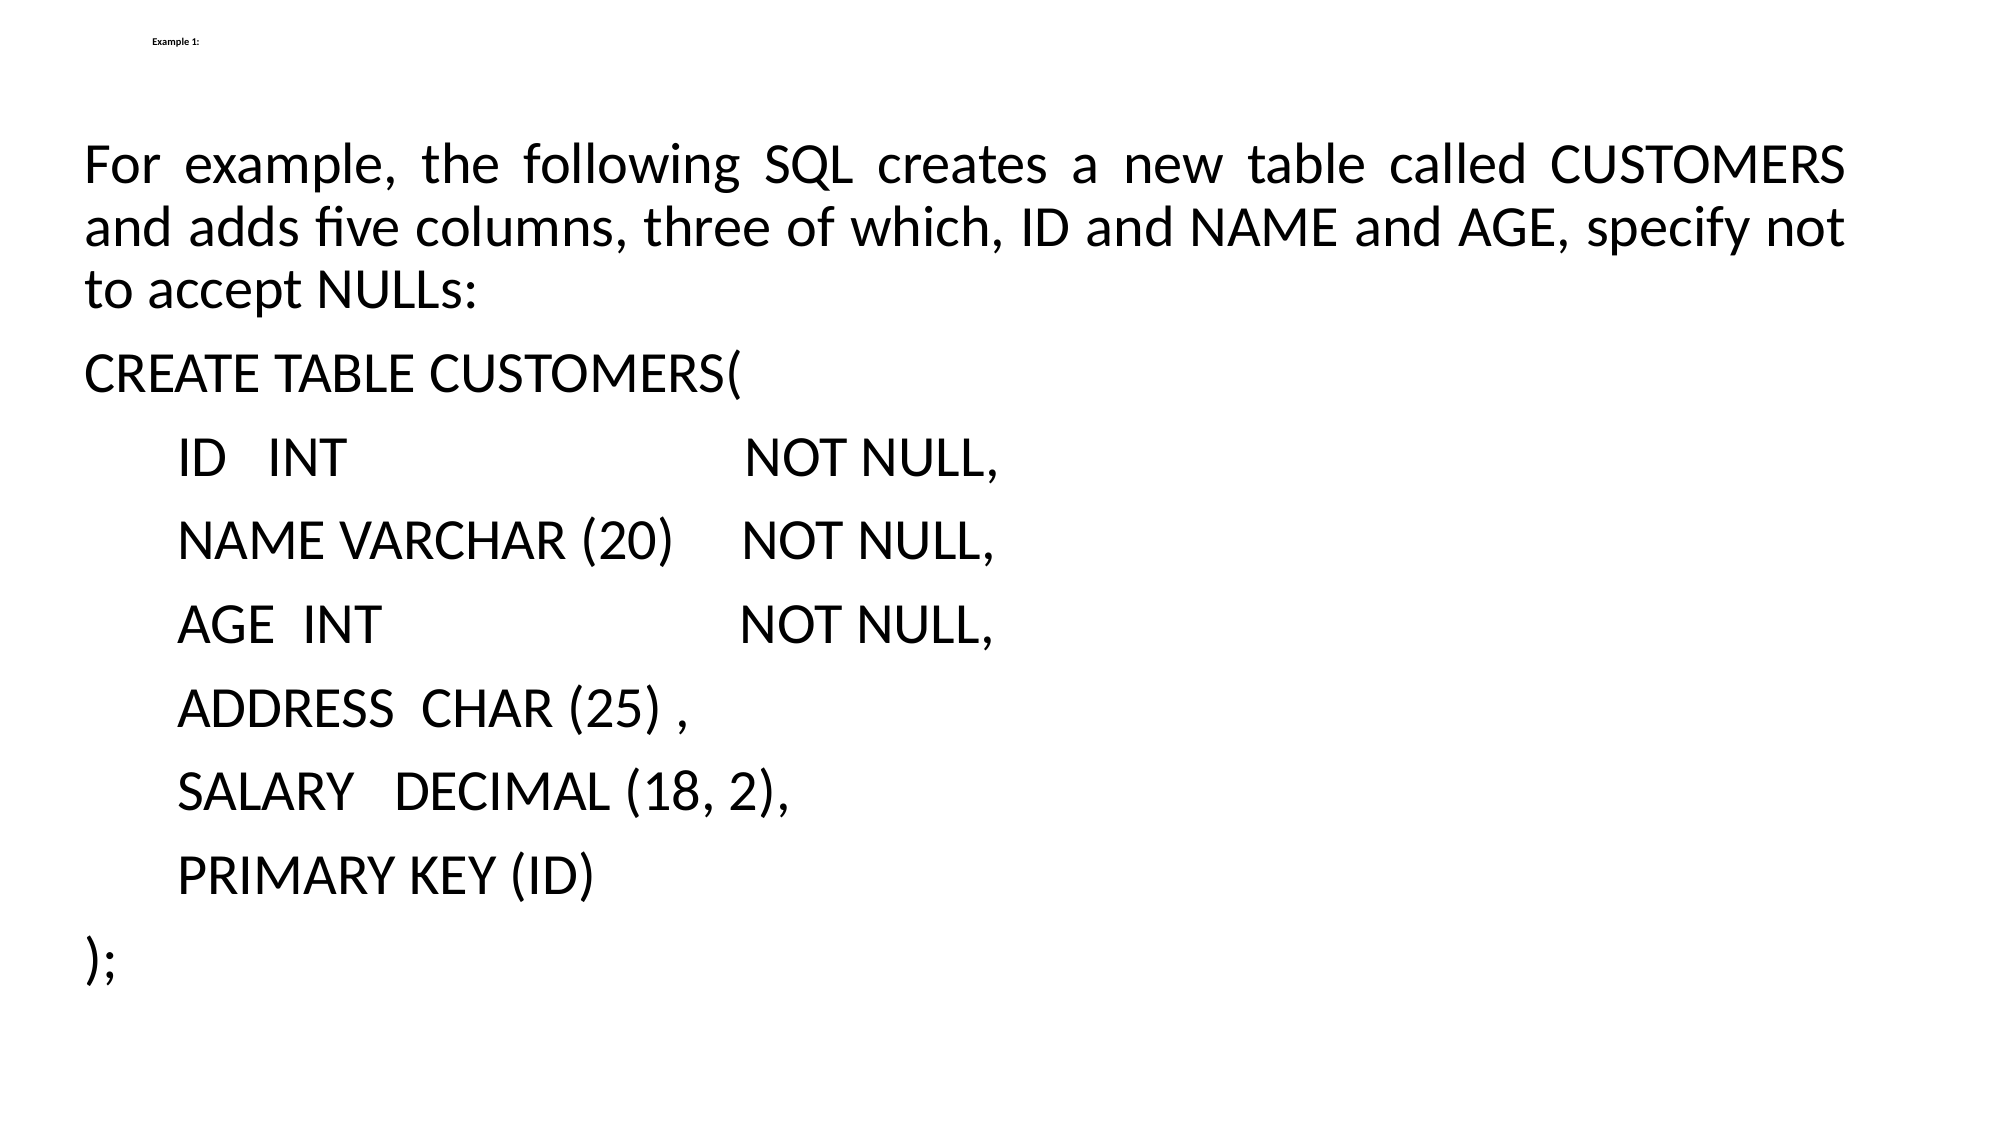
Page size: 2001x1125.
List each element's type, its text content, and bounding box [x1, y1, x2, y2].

title Example 1: [137, 0, 1863, 86]
list For example, the following SQL creates a new table called CUSTOMERS and adds five columns, three of which, ID and NAME and AGE, specify not to accept NULLs: CREATE TABLE CUSTOMERS( ID INT NOT NULL, NAME VARCHAR (20) NOT NULL, AGE INT NOT NULL, ADDRESS CHAR (25) , SALARY DECIMAL (18, 2), PRIMARY KEY (ID) ); [69, 125, 1863, 1014]
